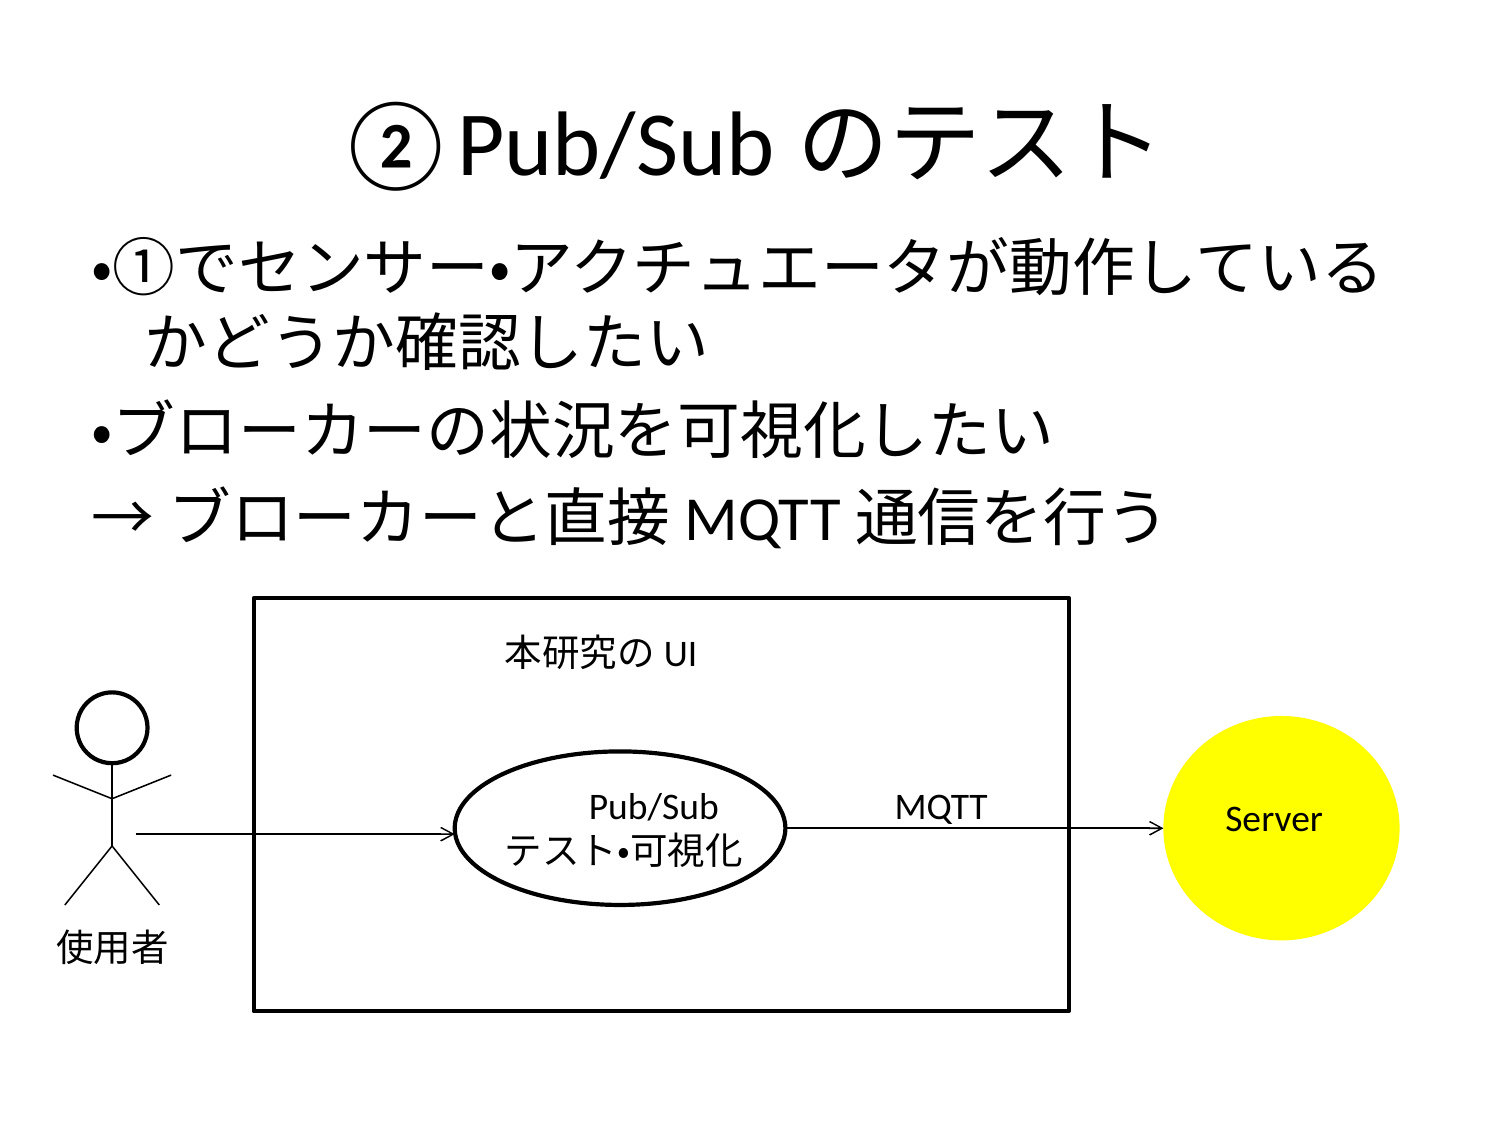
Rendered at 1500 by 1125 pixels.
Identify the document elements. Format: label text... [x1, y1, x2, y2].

title ②Pub/Subのテスト [75, 45, 1425, 233]
text_box [493, 880, 747, 908]
text_box Server [1210, 786, 1412, 847]
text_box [52, 774, 113, 799]
text_box [496, 749, 744, 775]
text_box MQTT [879, 775, 1046, 827]
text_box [64, 845, 110, 906]
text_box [111, 845, 160, 906]
text_box [252, 837, 1071, 1013]
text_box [113, 774, 172, 799]
text_box 使用者 [41, 916, 195, 977]
text_box Pub/Sub テスト・可視化 [490, 775, 821, 880]
text_box [1161, 713, 1401, 943]
text_box [252, 596, 1071, 833]
text_box [452, 778, 490, 879]
text_box 本研究のUI [490, 621, 821, 682]
list ・①でセンサー・アクチュエータが動作しているかどうか確認したい ・ブローカーの状況を可視化したい →ブローカーと直接MQTT通信を行う [76, 219, 1427, 563]
text_box [74, 690, 150, 766]
